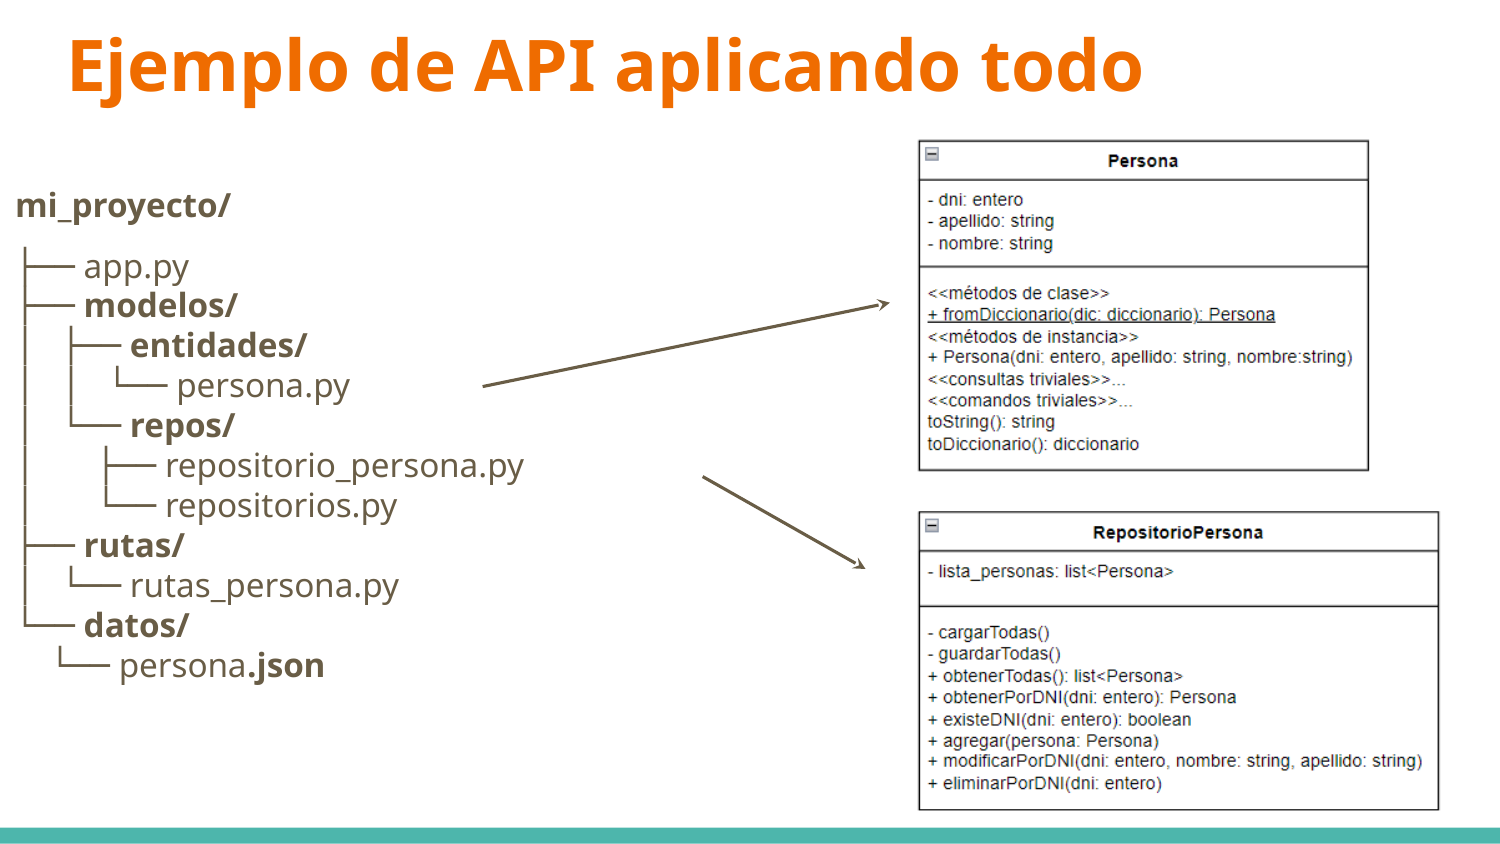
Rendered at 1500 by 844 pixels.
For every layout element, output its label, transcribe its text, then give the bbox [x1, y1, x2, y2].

picture [903, 125, 1450, 819]
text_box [702, 476, 866, 570]
title Ejemplo de API aplicando todo [51, 4, 1449, 121]
text_box mi_proyecto/ ├── app.py ├── modelos/ │ ├── entidades/ │ │ └── persona.py │ └── repos/ │ ├── repositorio_persona.py │ └── repositorios.py ├── rutas/ │ └── rutas_persona.py └── datos/ └── persona.json [0, 169, 724, 816]
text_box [482, 302, 891, 387]
